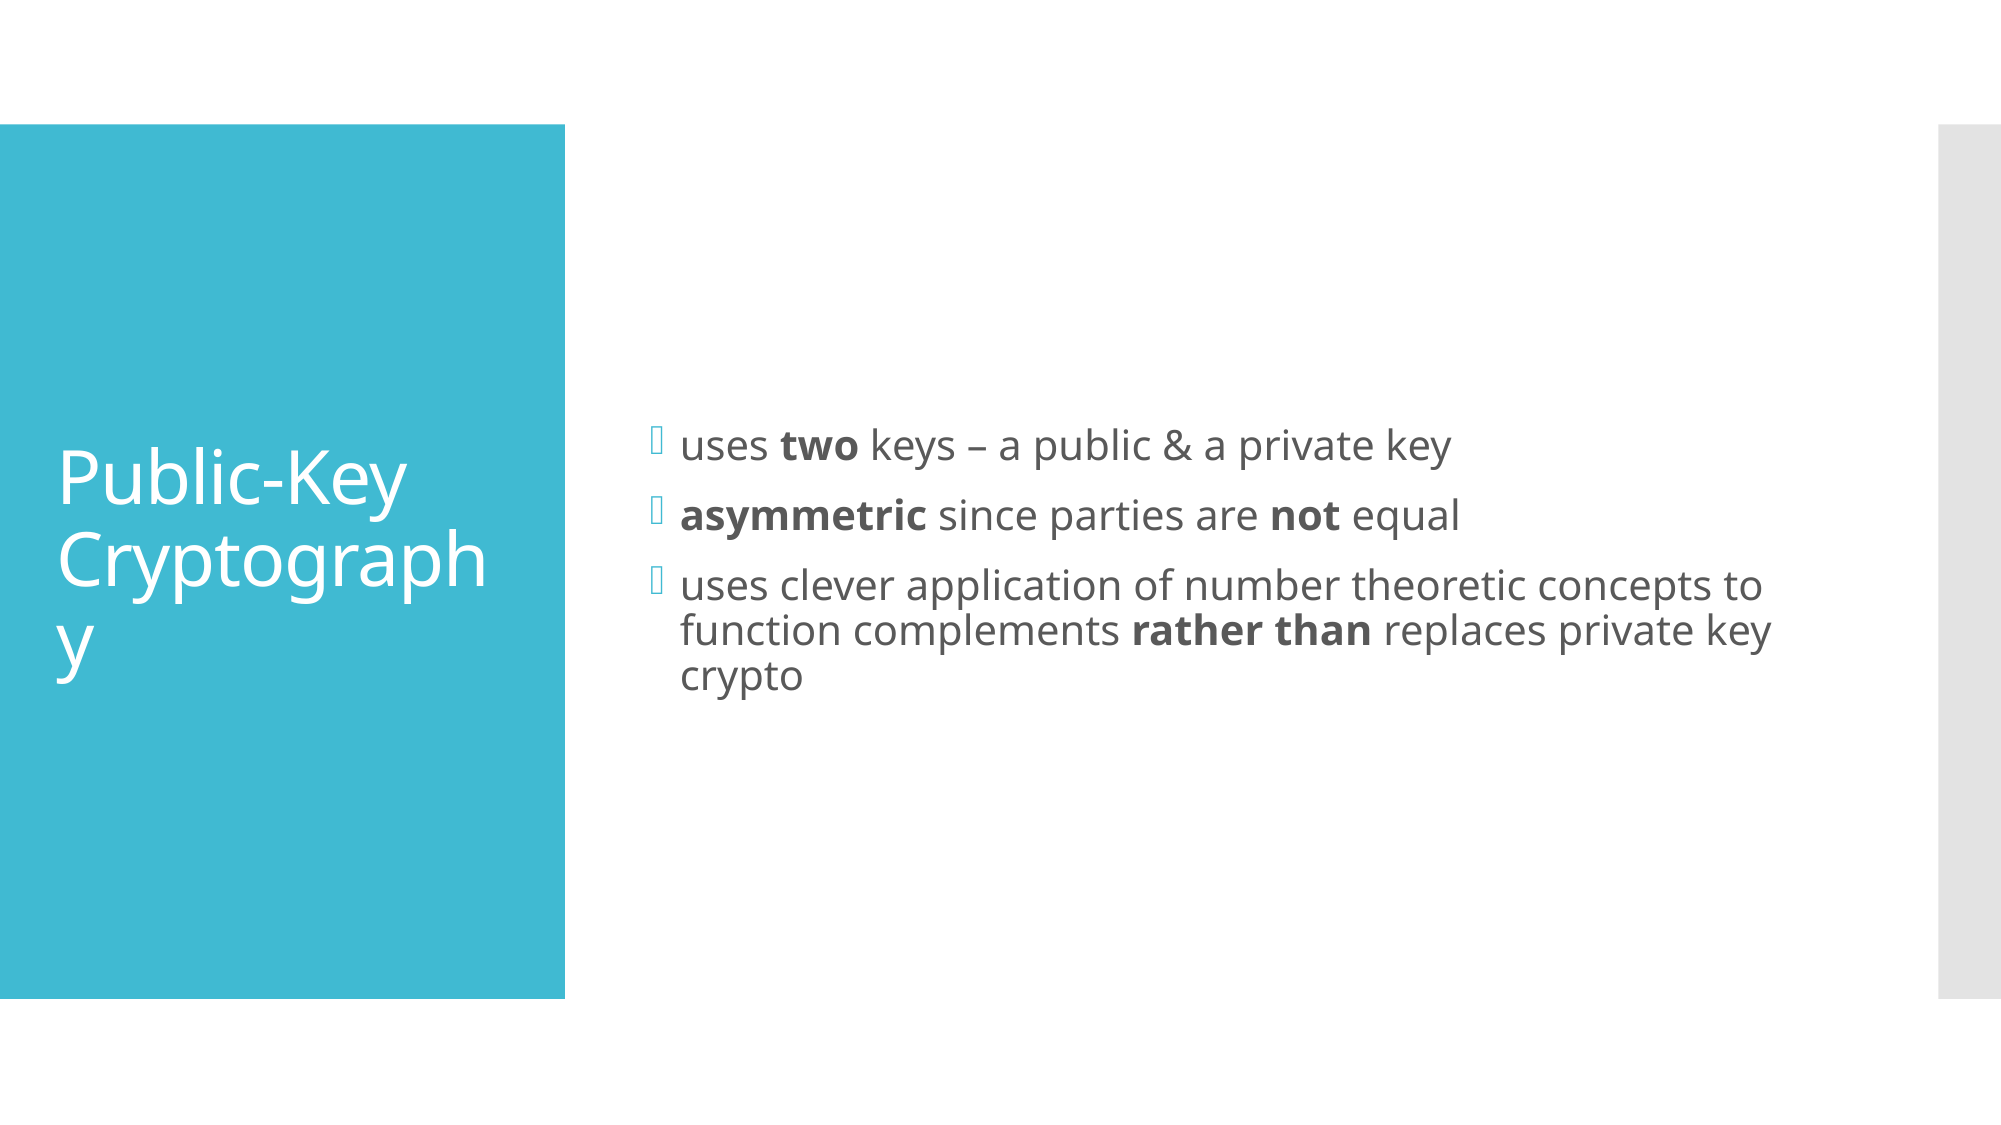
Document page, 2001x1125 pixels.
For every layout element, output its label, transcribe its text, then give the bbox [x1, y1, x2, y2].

title Public-Key Cryptography [41, 184, 525, 940]
list uses two keys – a public & a private key asymmetric since parties are not equal uses clever application of number theoretic concepts to function complements rather than replaces private key crypto [634, 141, 1835, 982]
